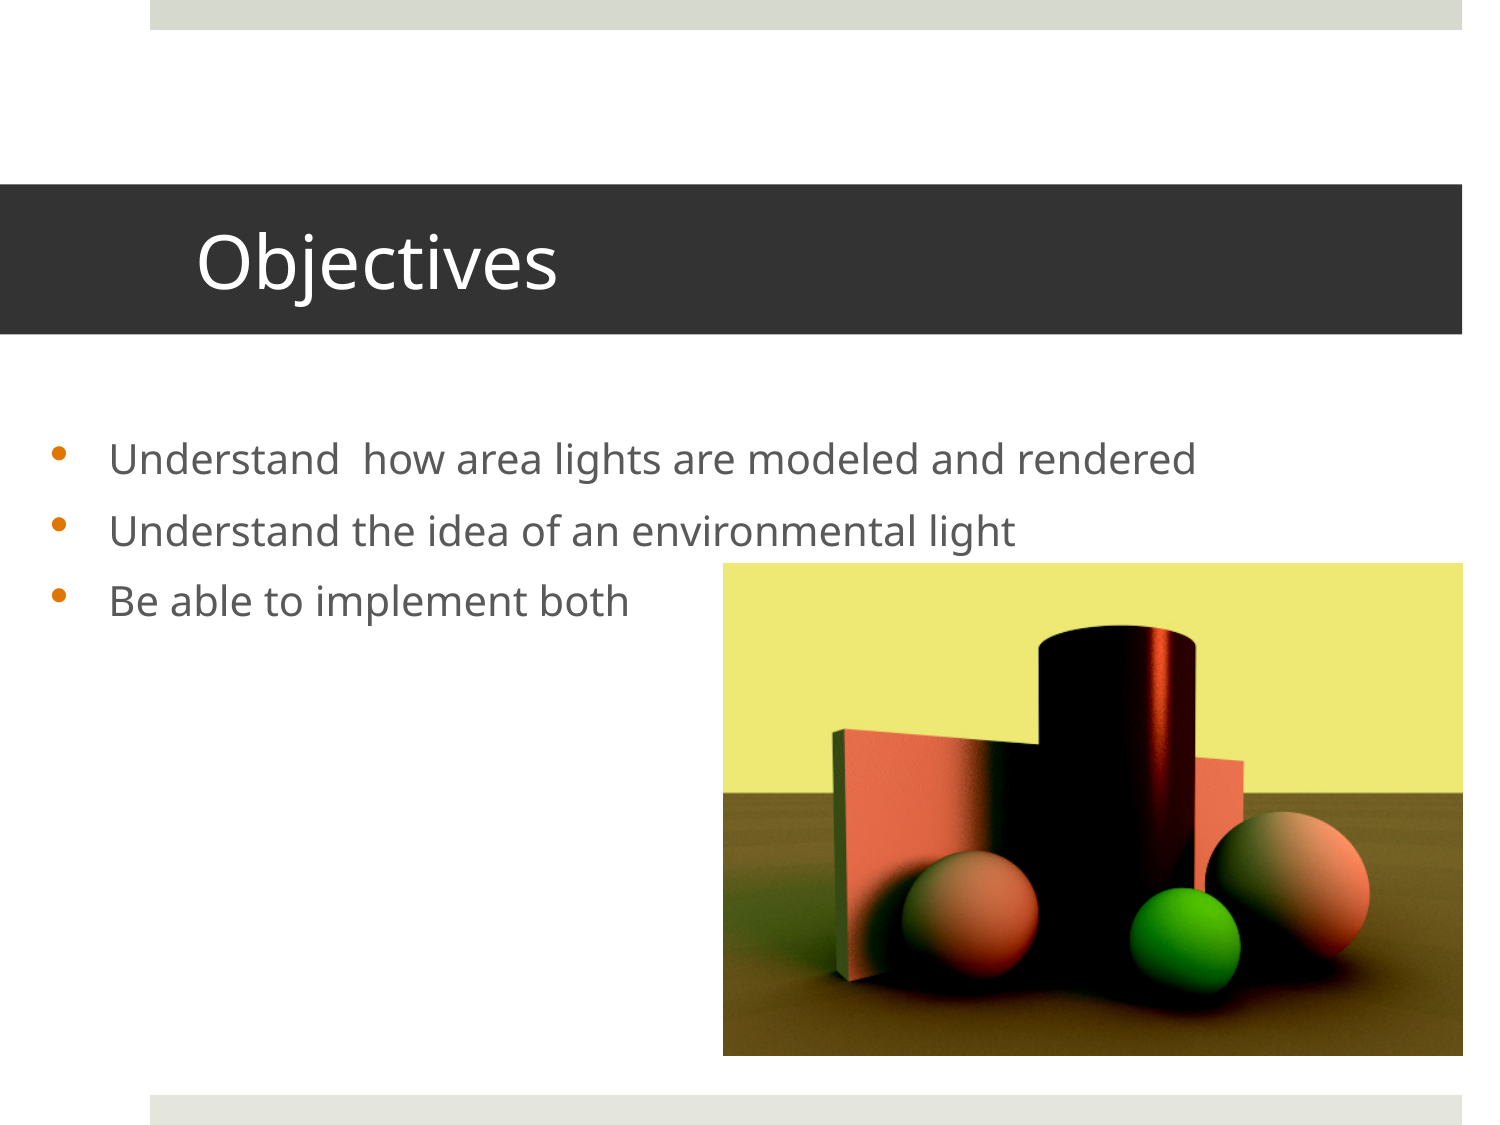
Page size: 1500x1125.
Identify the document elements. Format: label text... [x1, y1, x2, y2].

list Understand how area lights are modeled and rendered Understand the idea of an environmental light Be able to implement both [37, 425, 1463, 1056]
title Objectives [0, 184, 1463, 335]
picture [723, 562, 1463, 1057]
